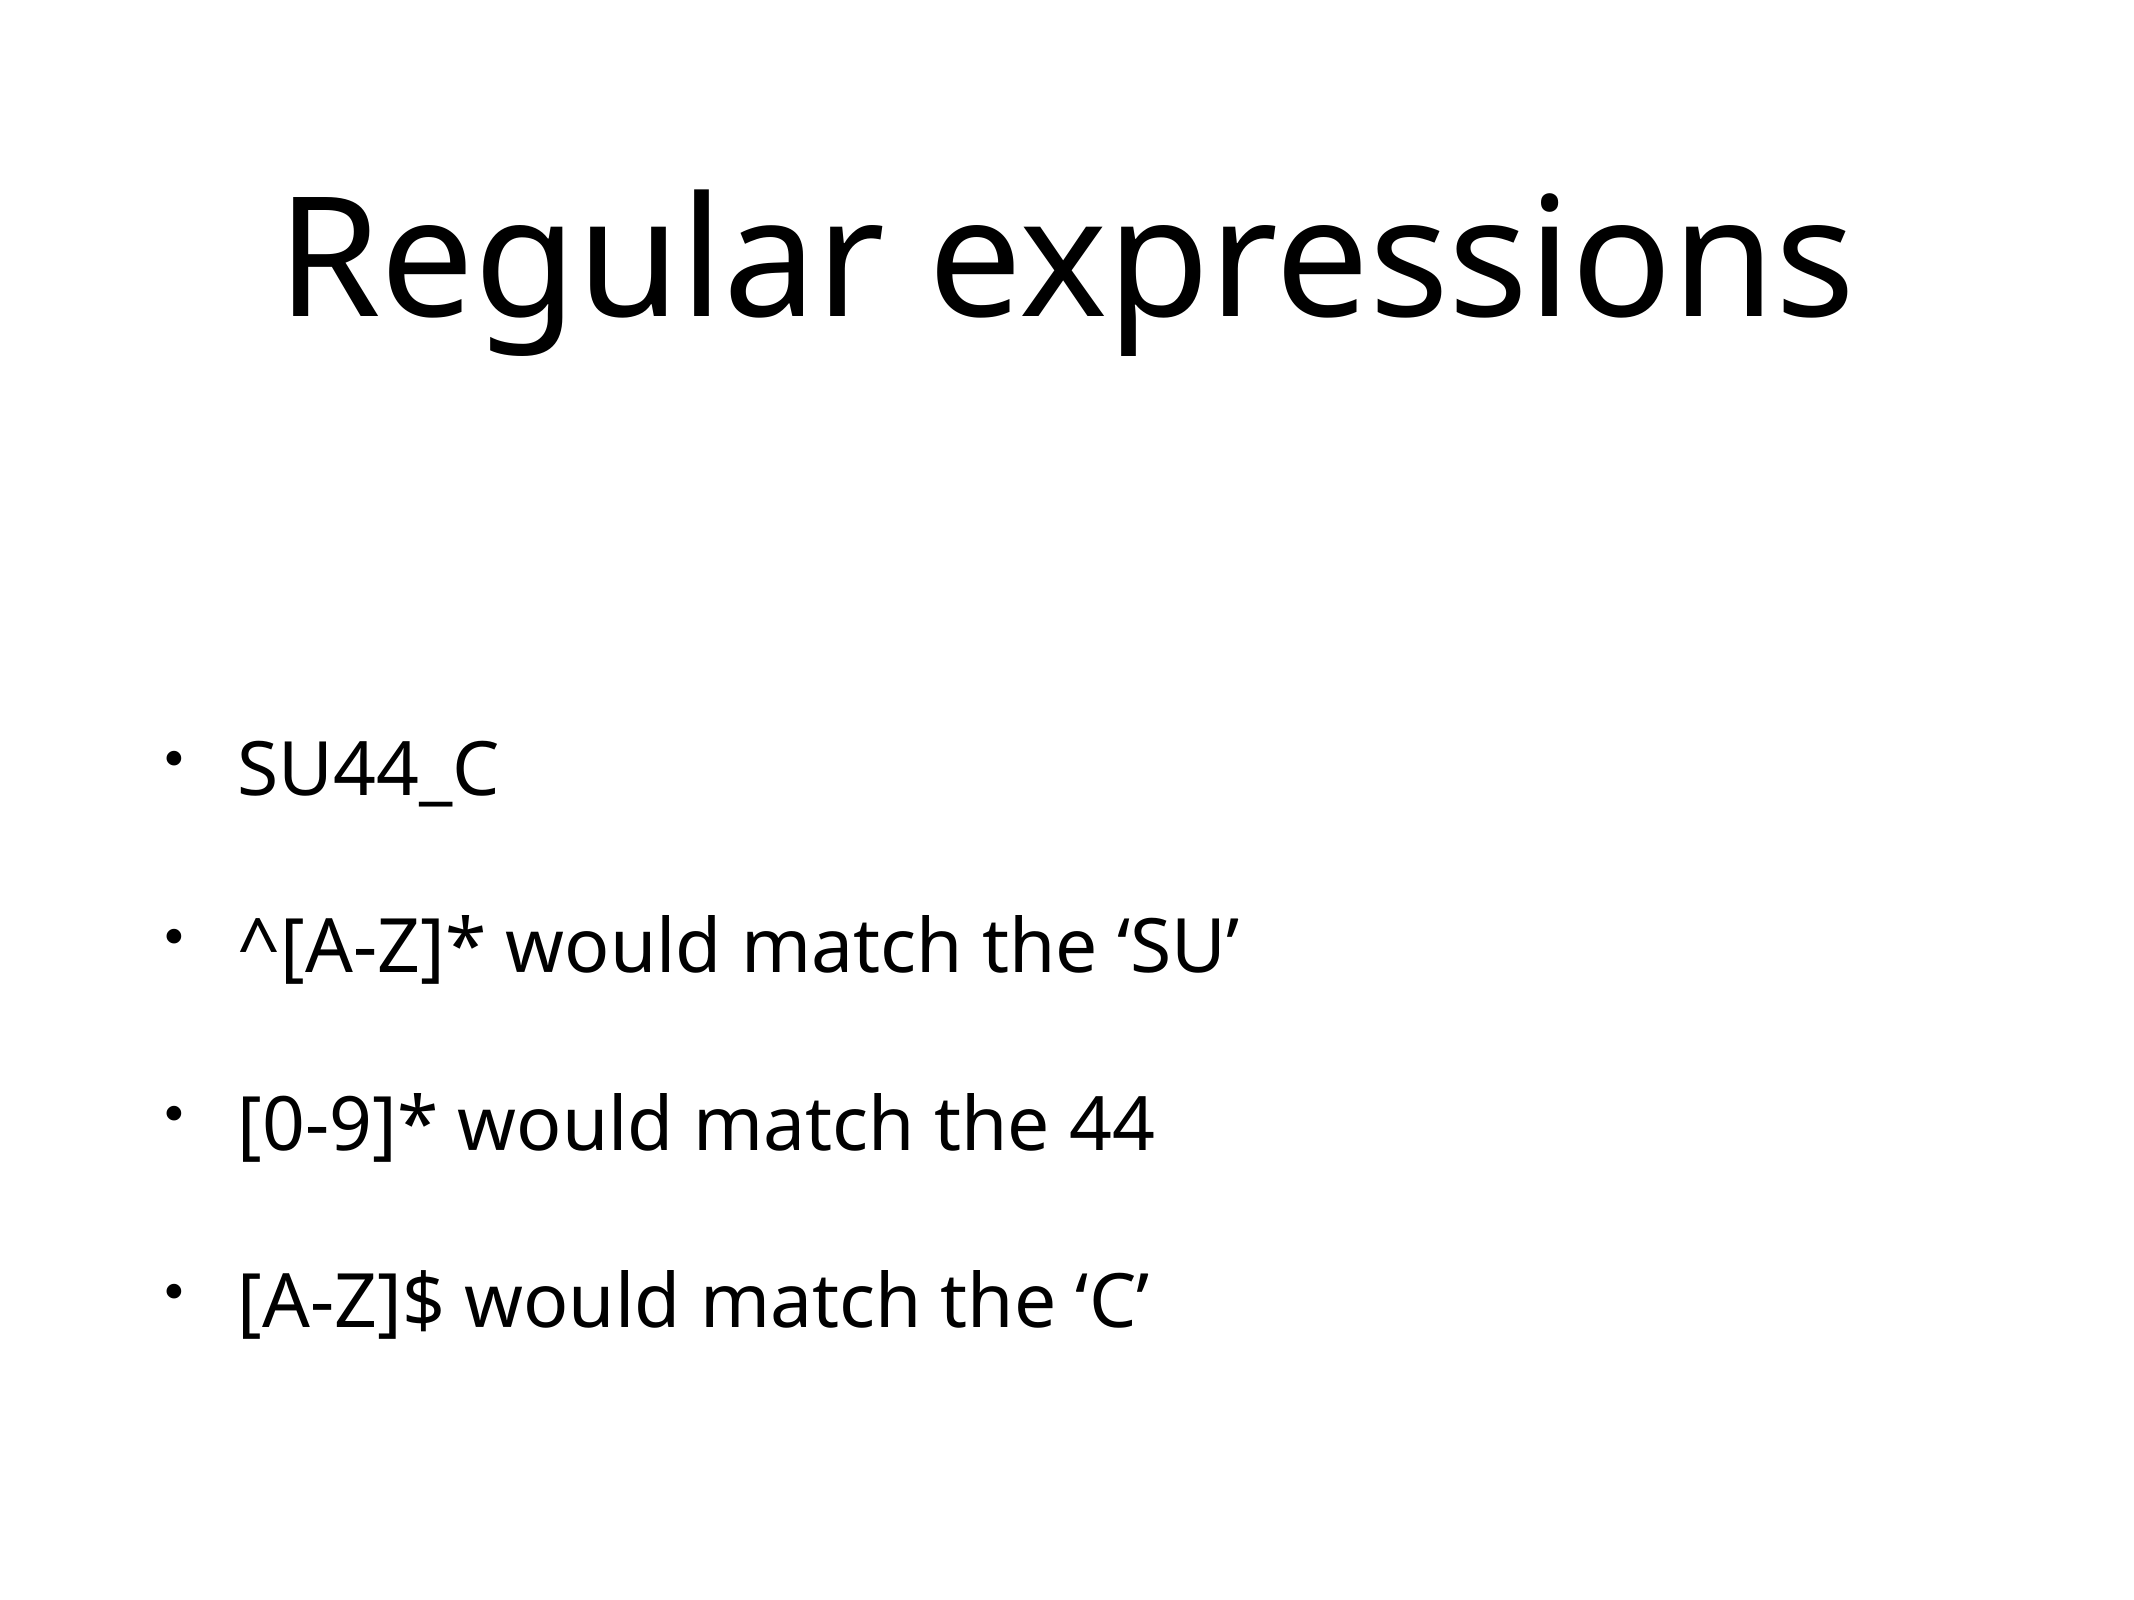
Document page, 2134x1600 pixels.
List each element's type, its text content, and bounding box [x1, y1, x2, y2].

list SU44_C ^[A-Z]* would match the ‘SU’ [0-9]* would match the 44 [A-Z]$ would match the ‘C’ [155, 426, 1978, 1459]
title Regular expressions [155, 72, 1978, 426]
